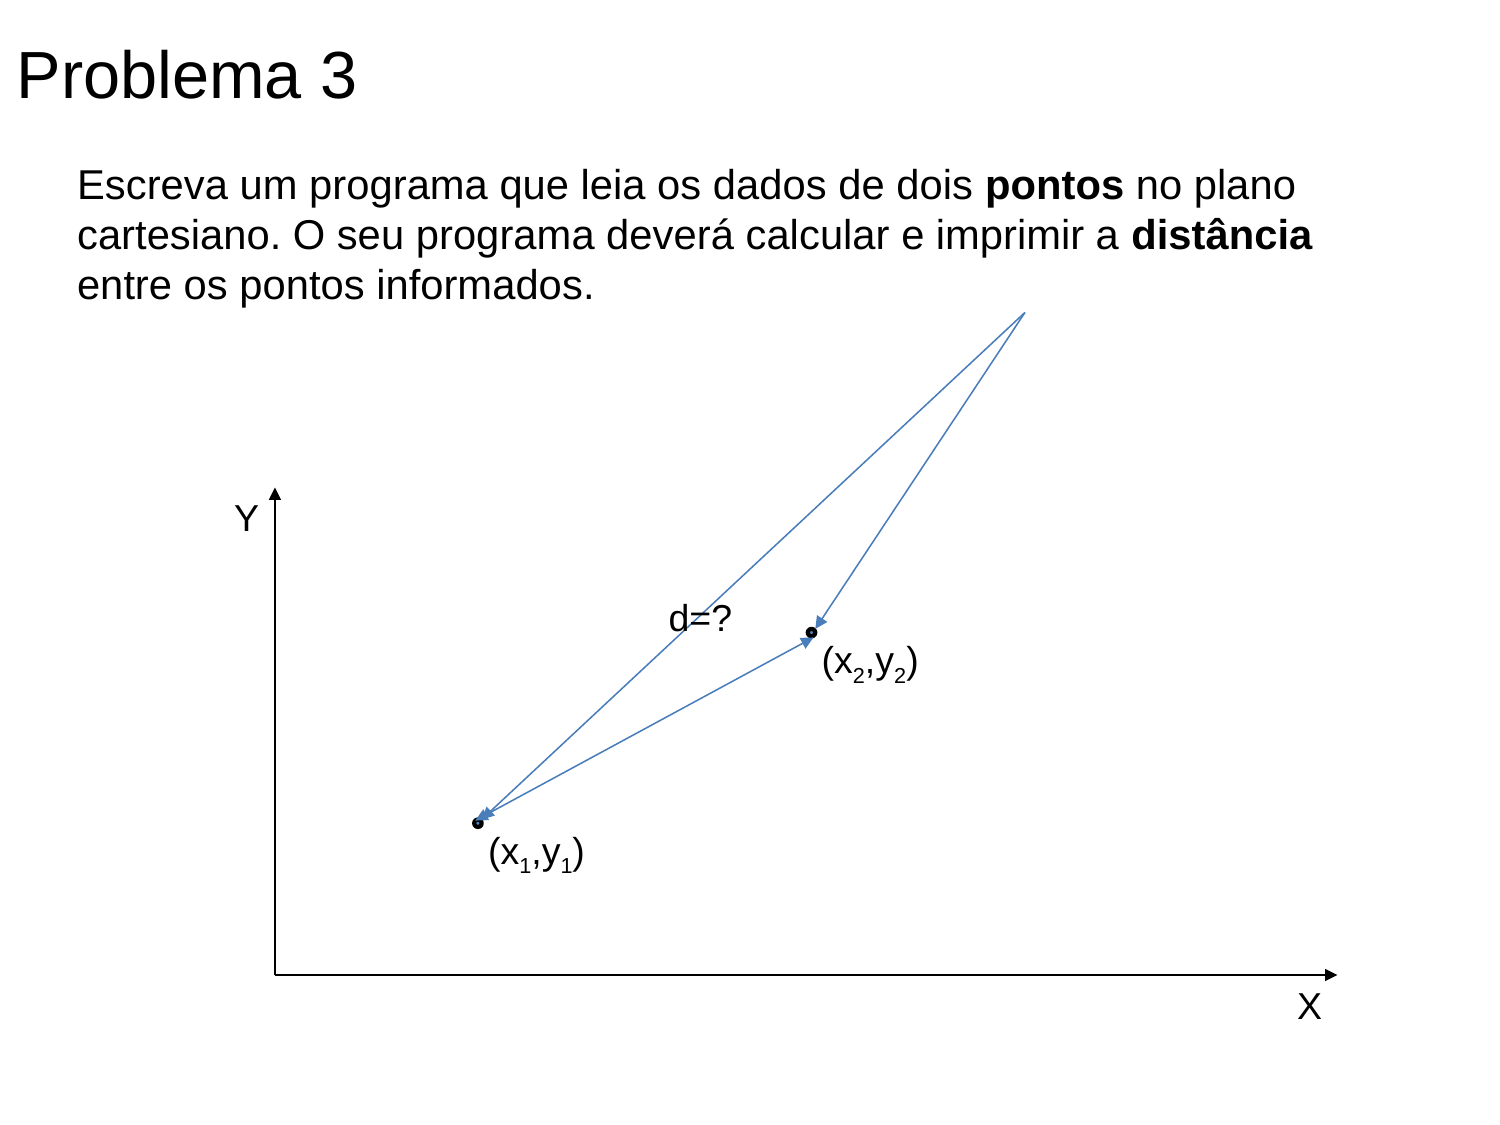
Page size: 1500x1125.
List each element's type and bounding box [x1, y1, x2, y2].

text_box [62, 149, 1425, 881]
text_box [219, 486, 1338, 1035]
text_box [1, 24, 391, 120]
